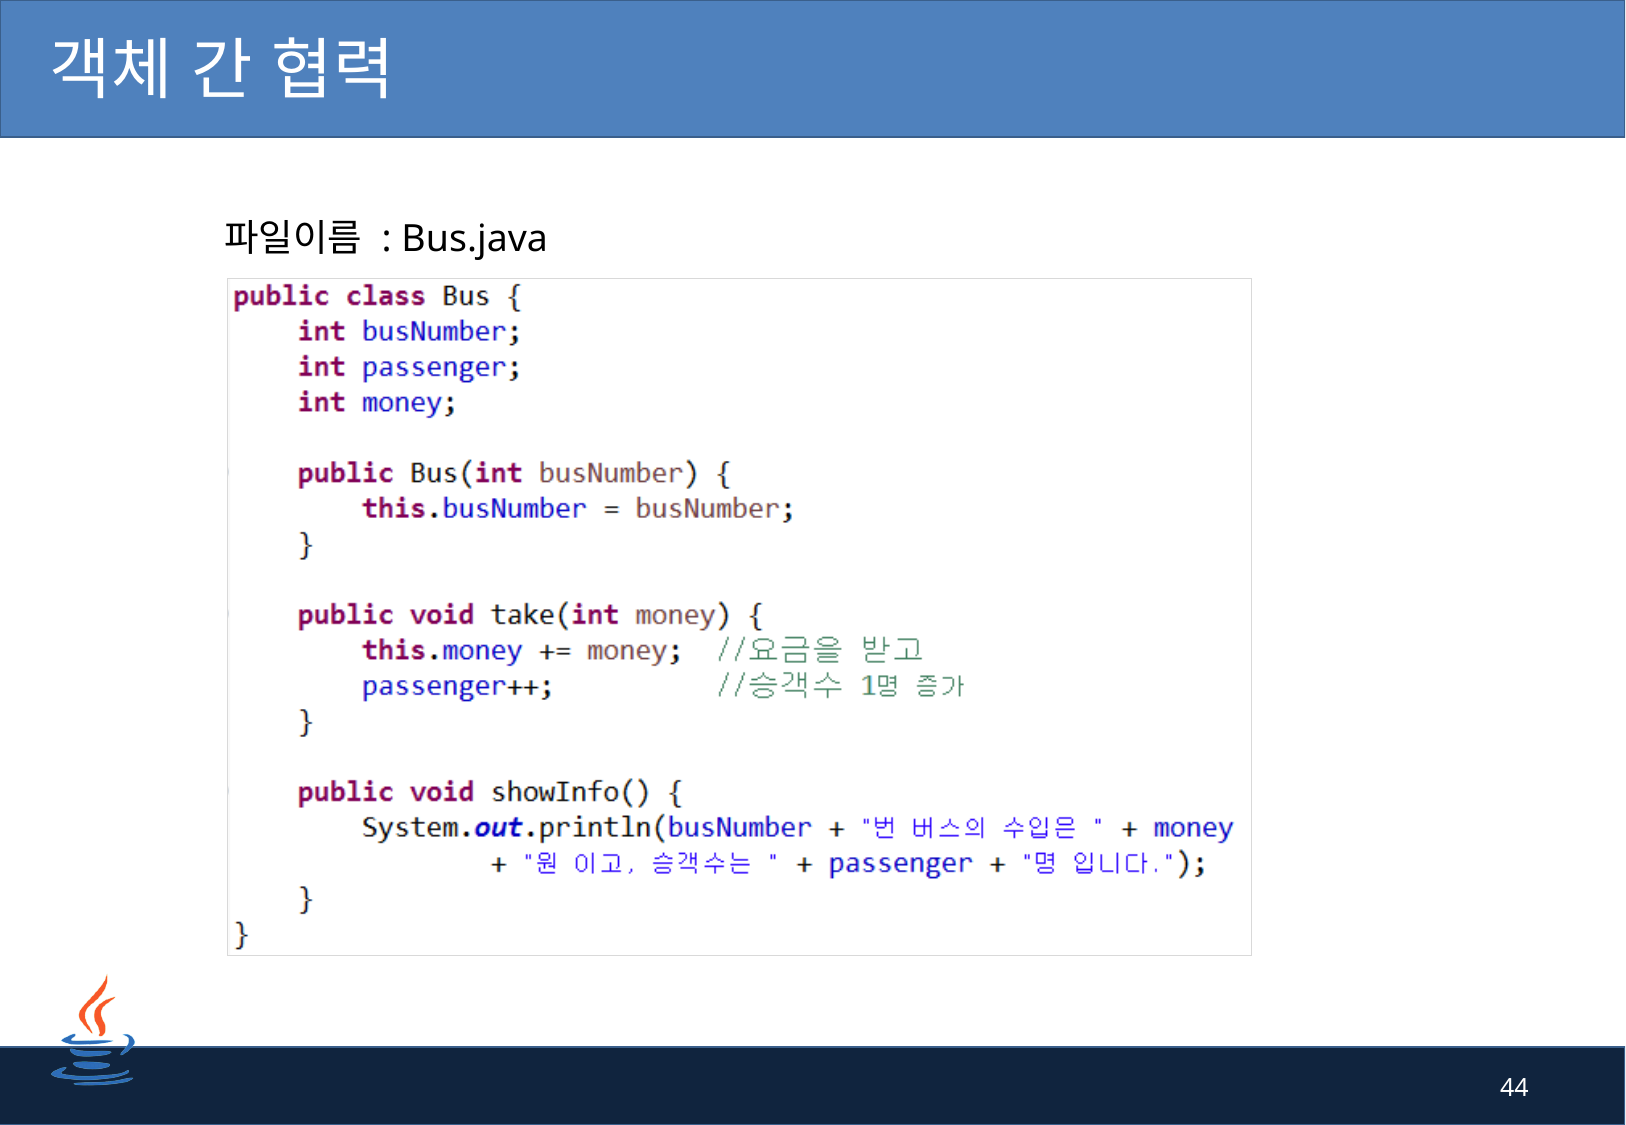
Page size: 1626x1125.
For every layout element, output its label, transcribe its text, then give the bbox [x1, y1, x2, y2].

picture [227, 278, 1252, 956]
title 객체 간 협력 [0, 0, 1018, 138]
picture [38, 973, 151, 1086]
slide_number 44 [1452, 1058, 1544, 1119]
text_box 파일이름 : Bus.java [209, 184, 563, 267]
